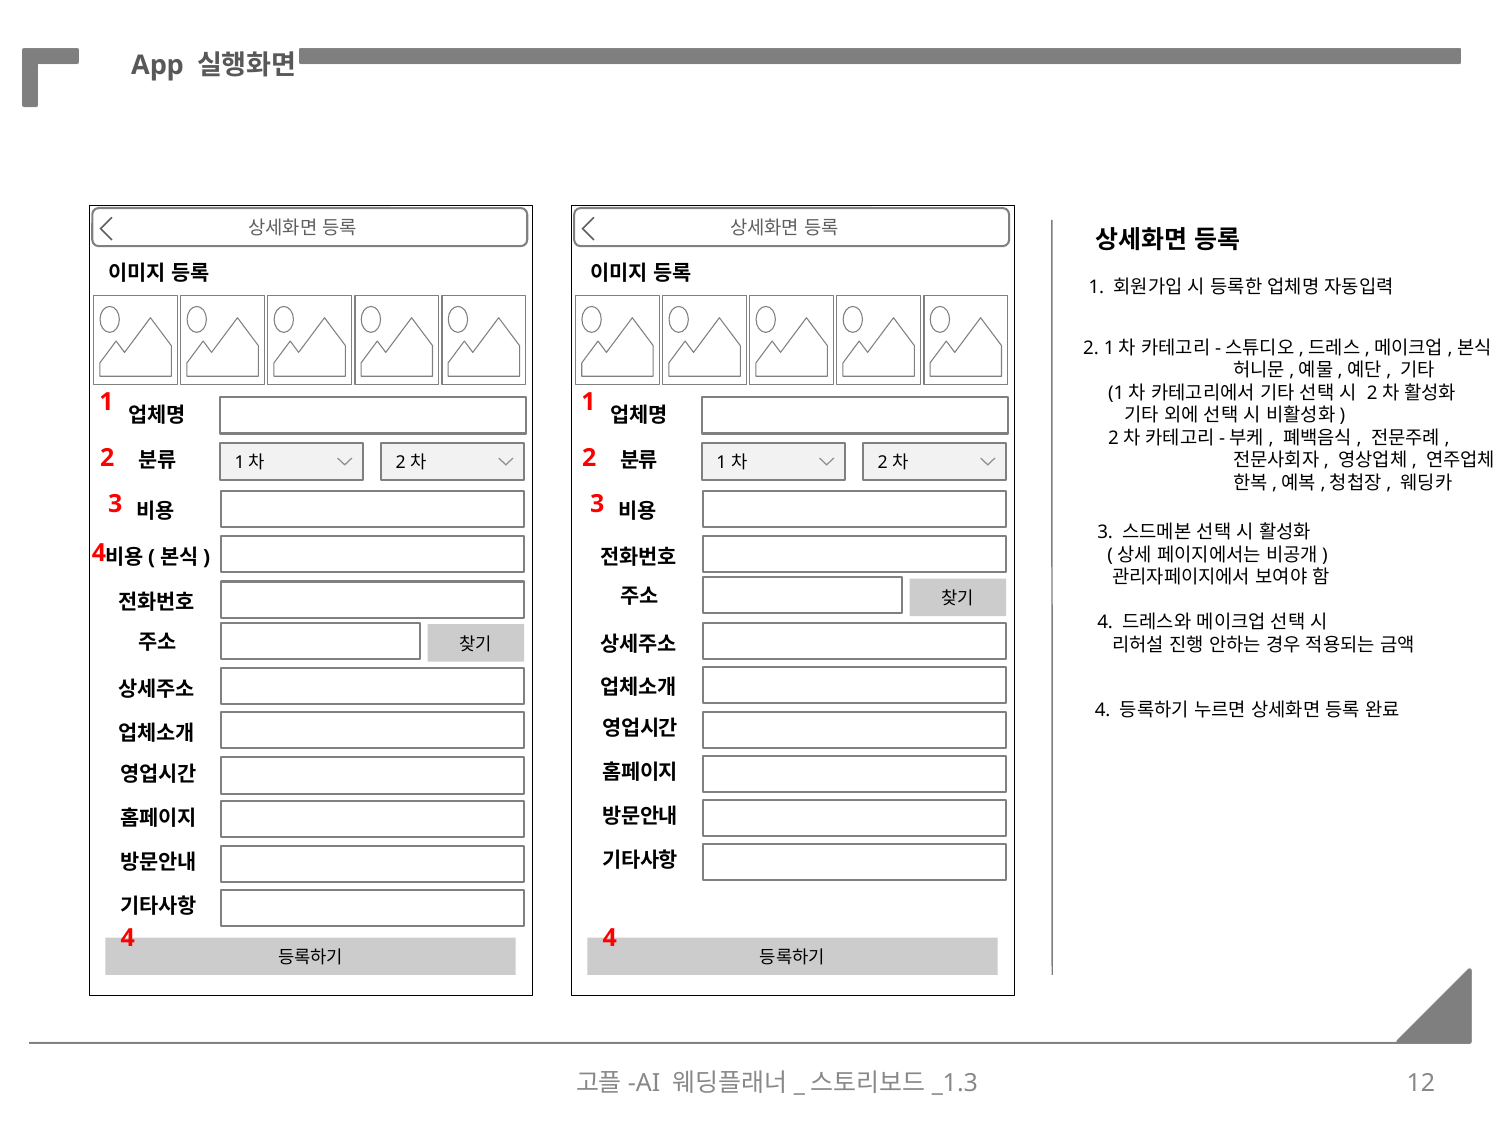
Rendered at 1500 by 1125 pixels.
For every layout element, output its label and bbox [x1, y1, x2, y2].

text_box [93, 294, 526, 385]
text_box [380, 442, 525, 481]
text_box [701, 442, 846, 481]
text_box [575, 294, 1008, 385]
text_box [862, 442, 1007, 481]
text_box [219, 442, 364, 481]
picture [0, 0, 1500, 1121]
